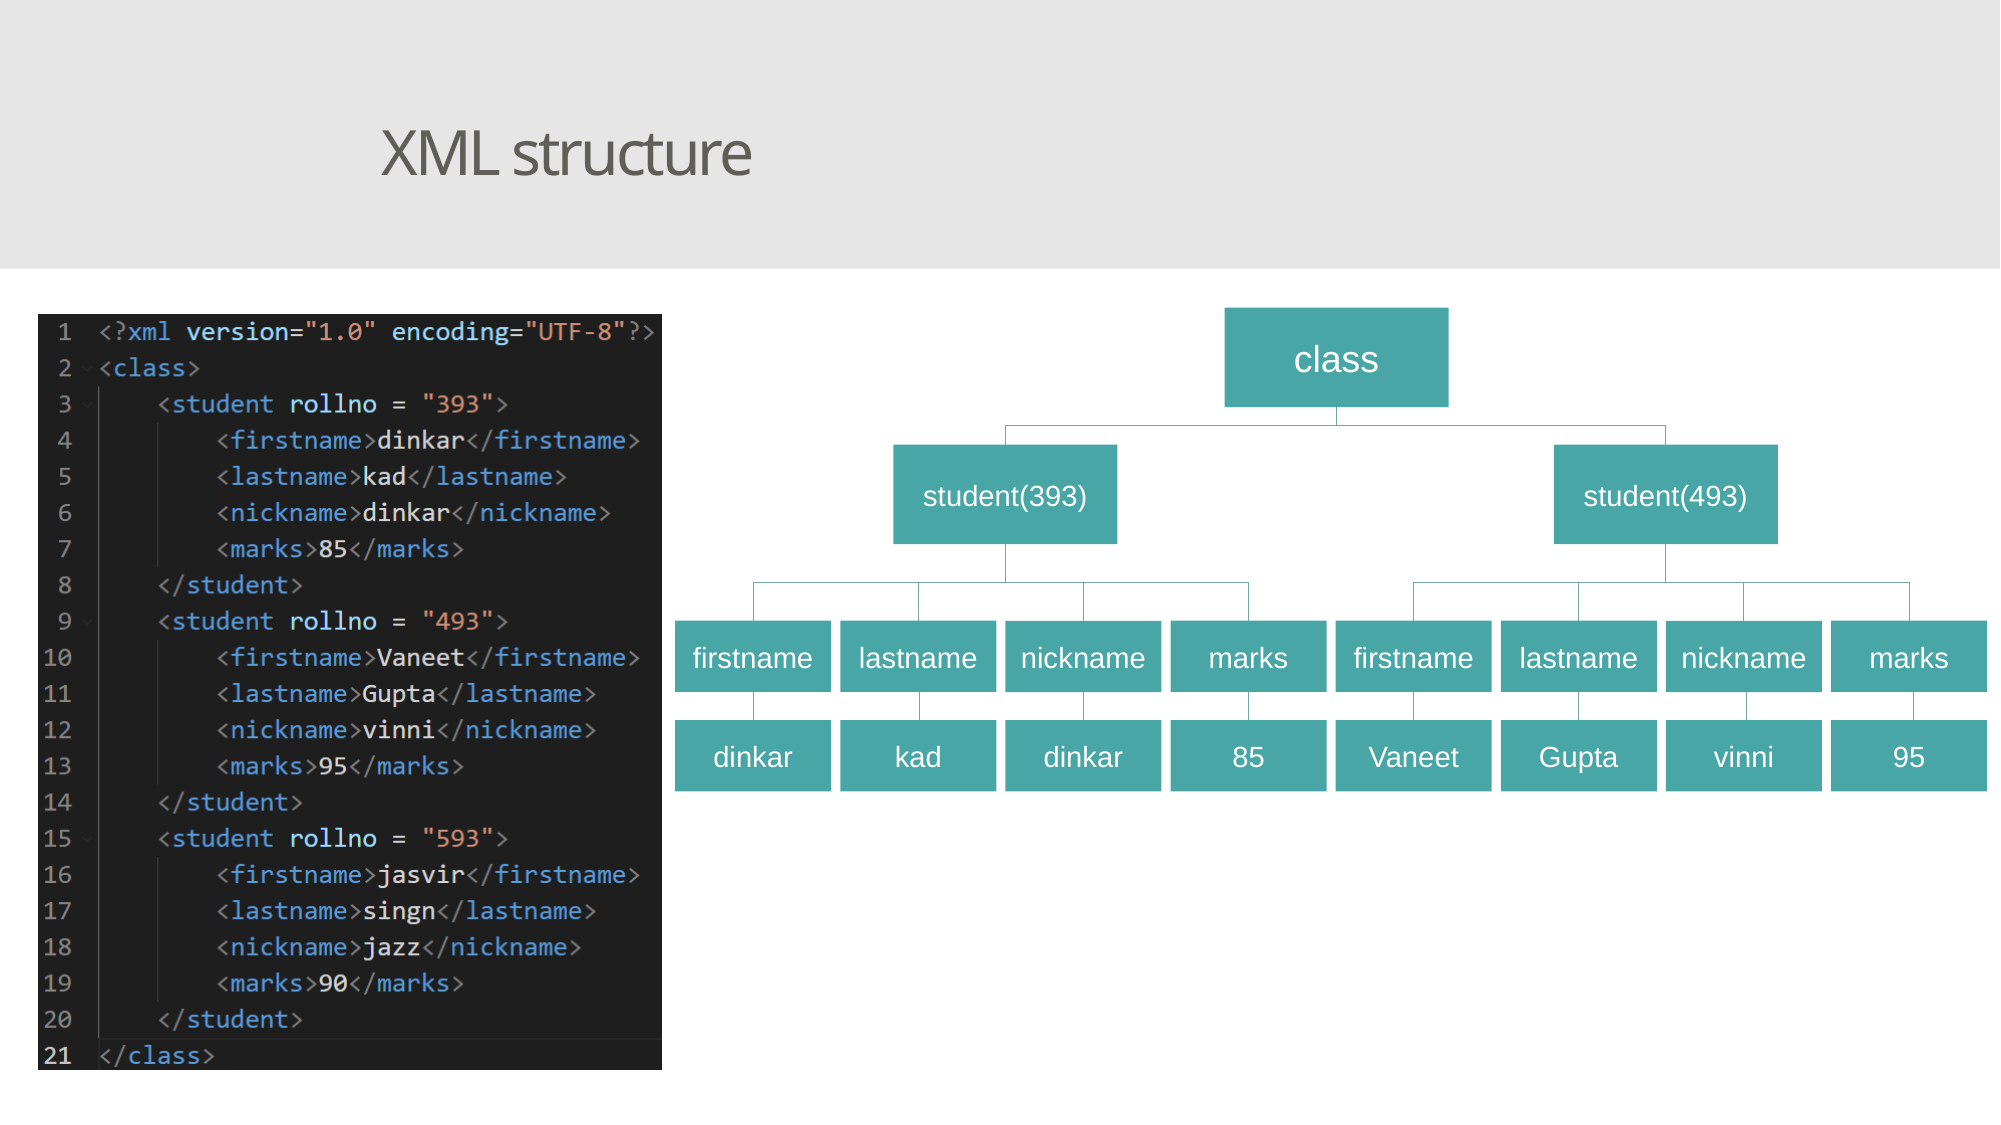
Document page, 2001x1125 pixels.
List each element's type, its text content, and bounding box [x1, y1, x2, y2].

text_box student(493) [1553, 443, 1779, 545]
text_box 85 [1170, 719, 1328, 792]
text_box firstname [1335, 620, 1493, 693]
text_box nickname [1665, 620, 1749, 693]
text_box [1666, 543, 1744, 622]
text_box dinkar [1004, 719, 1162, 792]
picture [38, 314, 662, 1070]
text_box nickname [1004, 620, 1088, 693]
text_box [1584, 538, 1661, 627]
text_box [923, 538, 1001, 627]
text_box Gupta [1500, 719, 1658, 792]
text_box kad [839, 719, 997, 792]
text_box lastname [918, 620, 997, 693]
text_box dinkar [674, 719, 832, 792]
text_box vinni [1665, 719, 1823, 792]
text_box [1749, 460, 1826, 705]
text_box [1006, 543, 1083, 622]
text_box class [1224, 307, 1450, 408]
text_box 95 [1830, 719, 1988, 792]
text_box marks [1830, 620, 1988, 693]
text_box marks [1170, 620, 1328, 693]
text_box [1088, 460, 1166, 705]
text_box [1152, 260, 1190, 592]
text_box firstname [674, 620, 832, 693]
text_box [1482, 261, 1520, 591]
text_box lastname [1579, 620, 1658, 693]
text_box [1501, 456, 1579, 709]
text_box XML structure [366, 105, 770, 196]
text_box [841, 456, 918, 709]
text_box [0, 0, 2000, 270]
text_box Vaneet [1335, 719, 1493, 792]
text_box student(393) [892, 443, 1118, 545]
